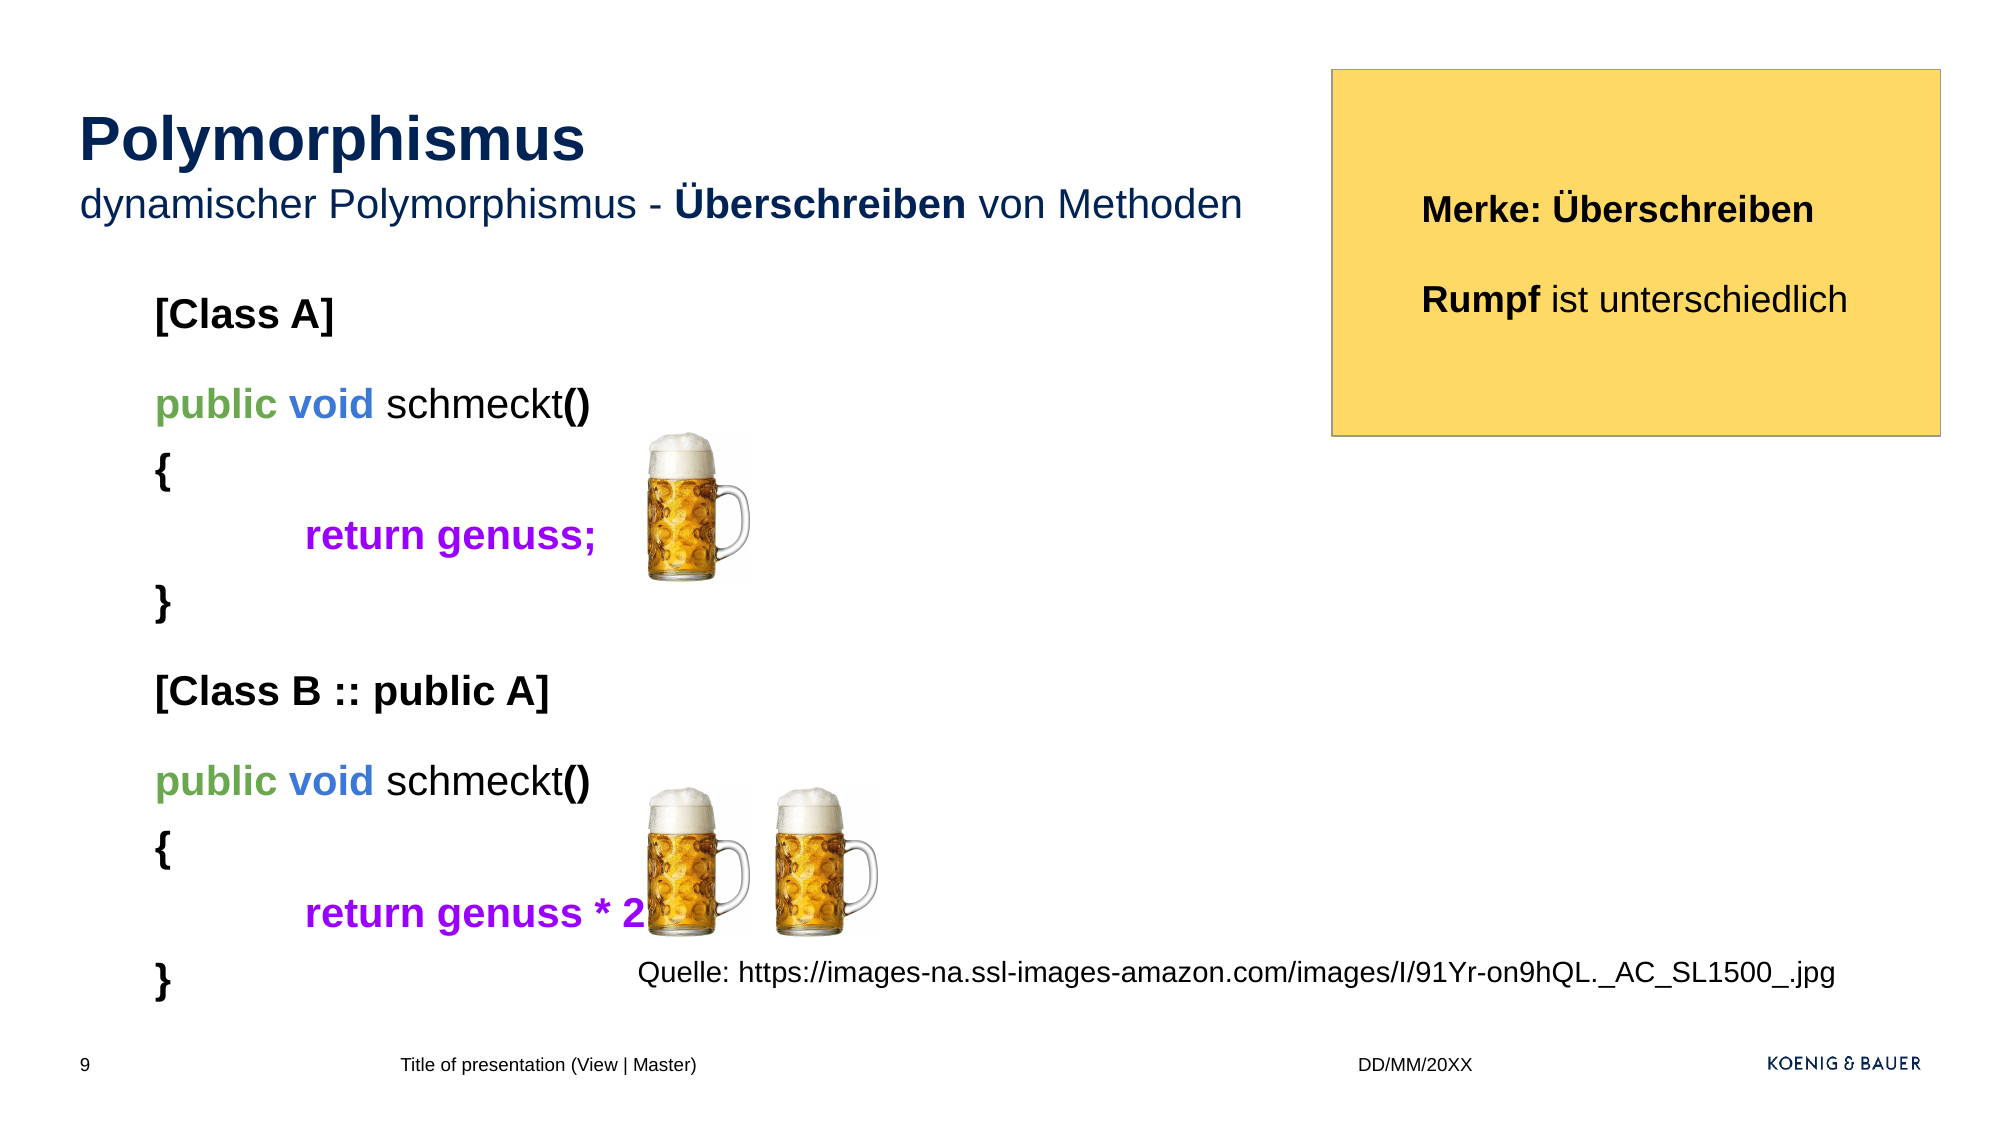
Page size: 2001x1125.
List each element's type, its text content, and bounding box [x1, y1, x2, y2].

text_box Merke: Überschreiben Rumpf ist unterschiedlich [1331, 69, 1941, 436]
slide_number ‹#› [79, 1033, 130, 1076]
title Polymorphismus [79, 106, 1331, 171]
picture [647, 431, 751, 584]
list [Class A] public void schmeckt() { return genuss; } [Class B :: public A] public void schmeckt() { return genuss * 2; } [79, 292, 1600, 993]
subtitle dynamischer Polymorphismus - Überschreiben von Methoden [79, 177, 1331, 229]
picture [775, 786, 879, 939]
picture [1768, 1056, 1921, 1070]
text_box Quelle: https://images-na.ssl-images-amazon.com/images/I/91Yr-on9hQL._AC_SL1500_.jpg [622, 938, 1895, 1004]
picture [647, 786, 751, 939]
